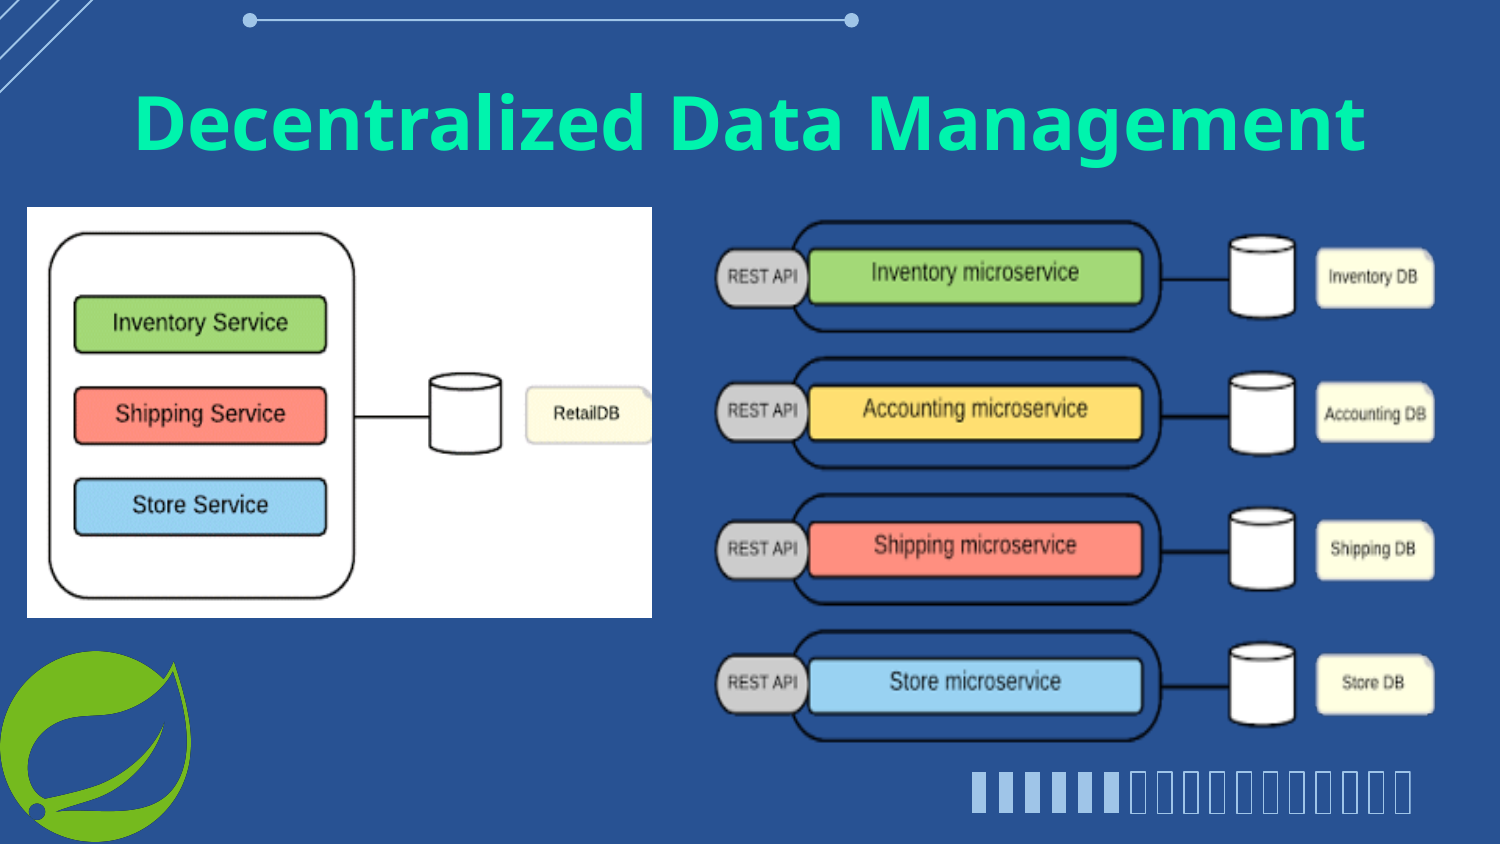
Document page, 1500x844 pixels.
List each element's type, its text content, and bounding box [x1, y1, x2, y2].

picture [693, 196, 1450, 757]
picture [0, 651, 191, 843]
picture [26, 207, 652, 618]
title Decentralized Data Management [118, 75, 1382, 156]
